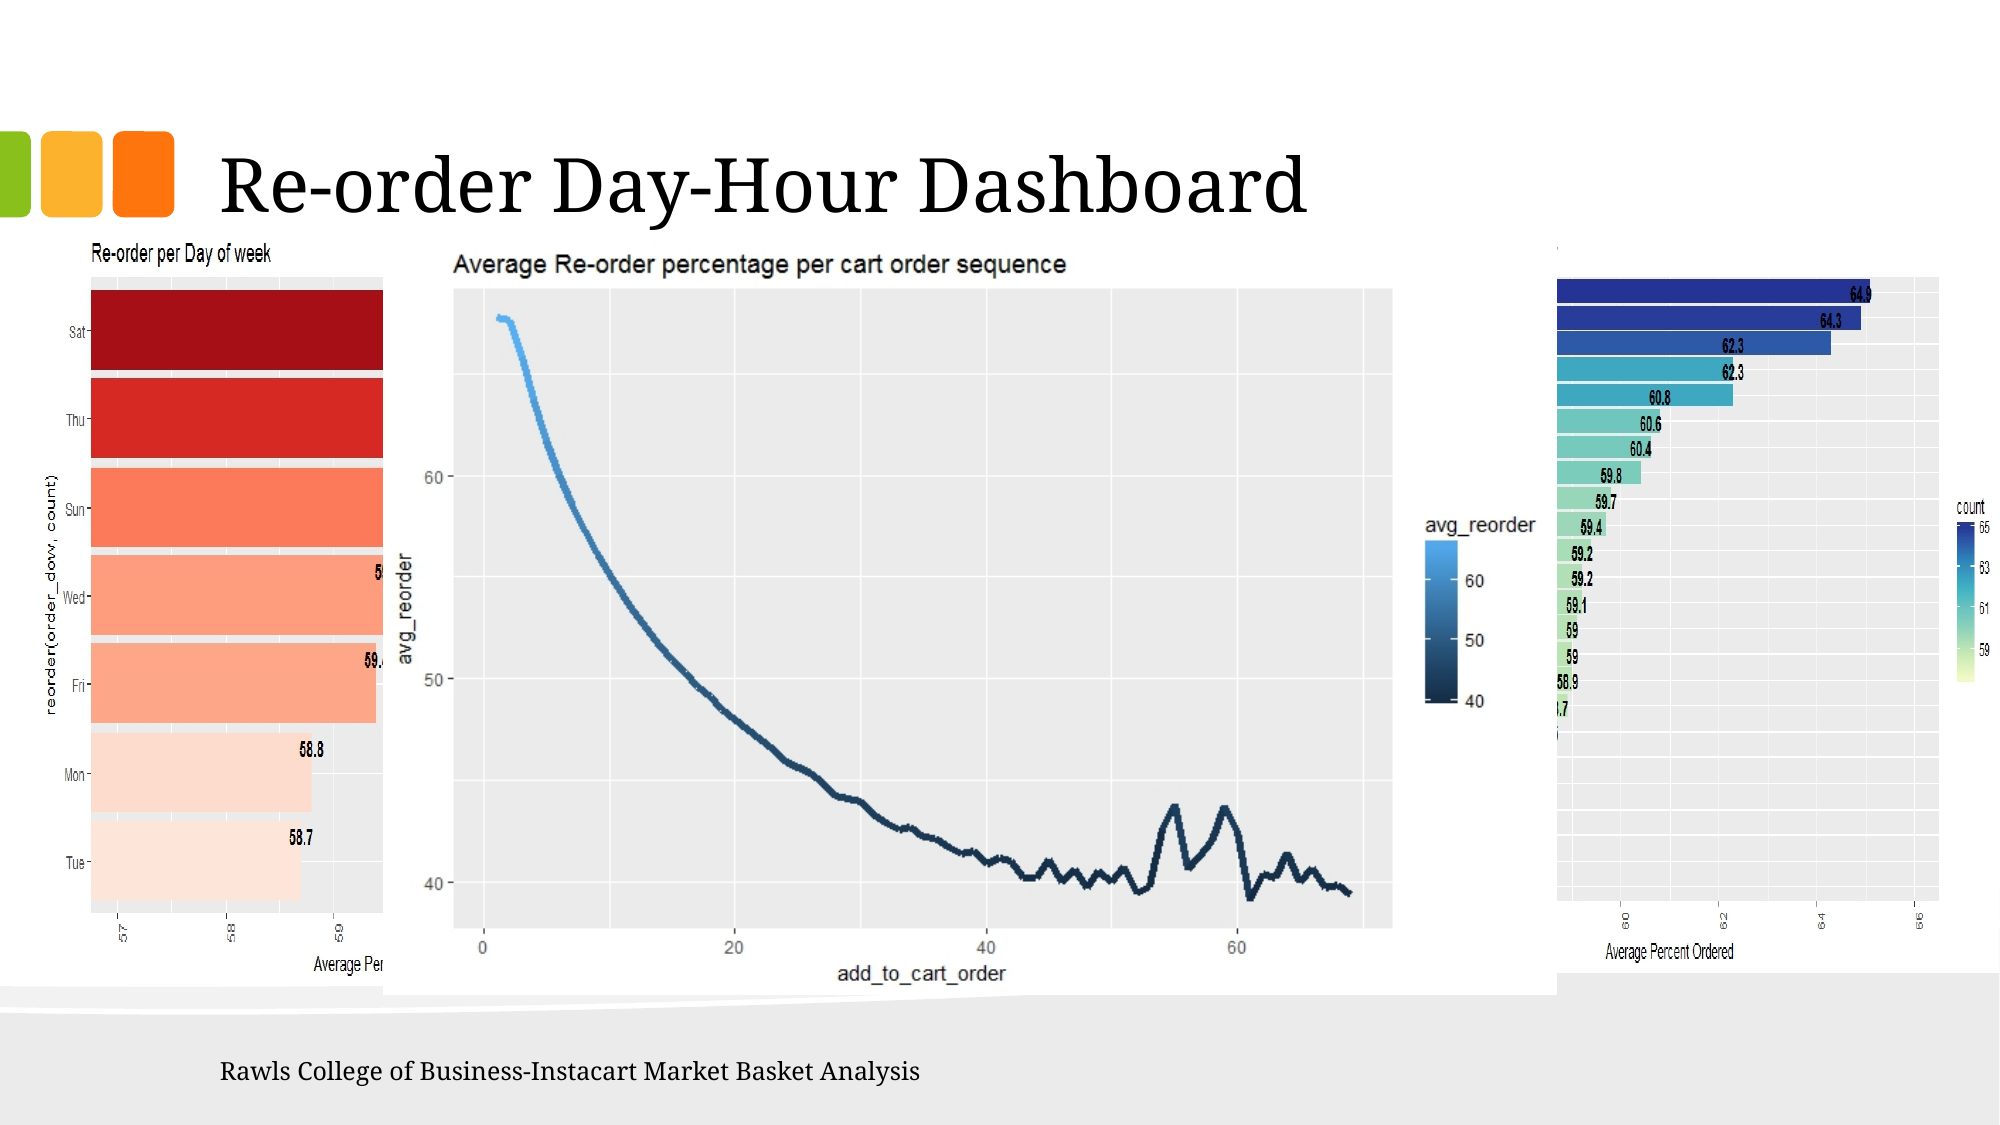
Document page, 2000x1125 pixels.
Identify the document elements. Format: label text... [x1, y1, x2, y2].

title Re-order Day-Hour Dashboard [199, 24, 1800, 238]
picture [36, 231, 2000, 996]
footer Rawls College of Business-Instacart Market Basket Analysis [199, 1057, 1560, 1088]
